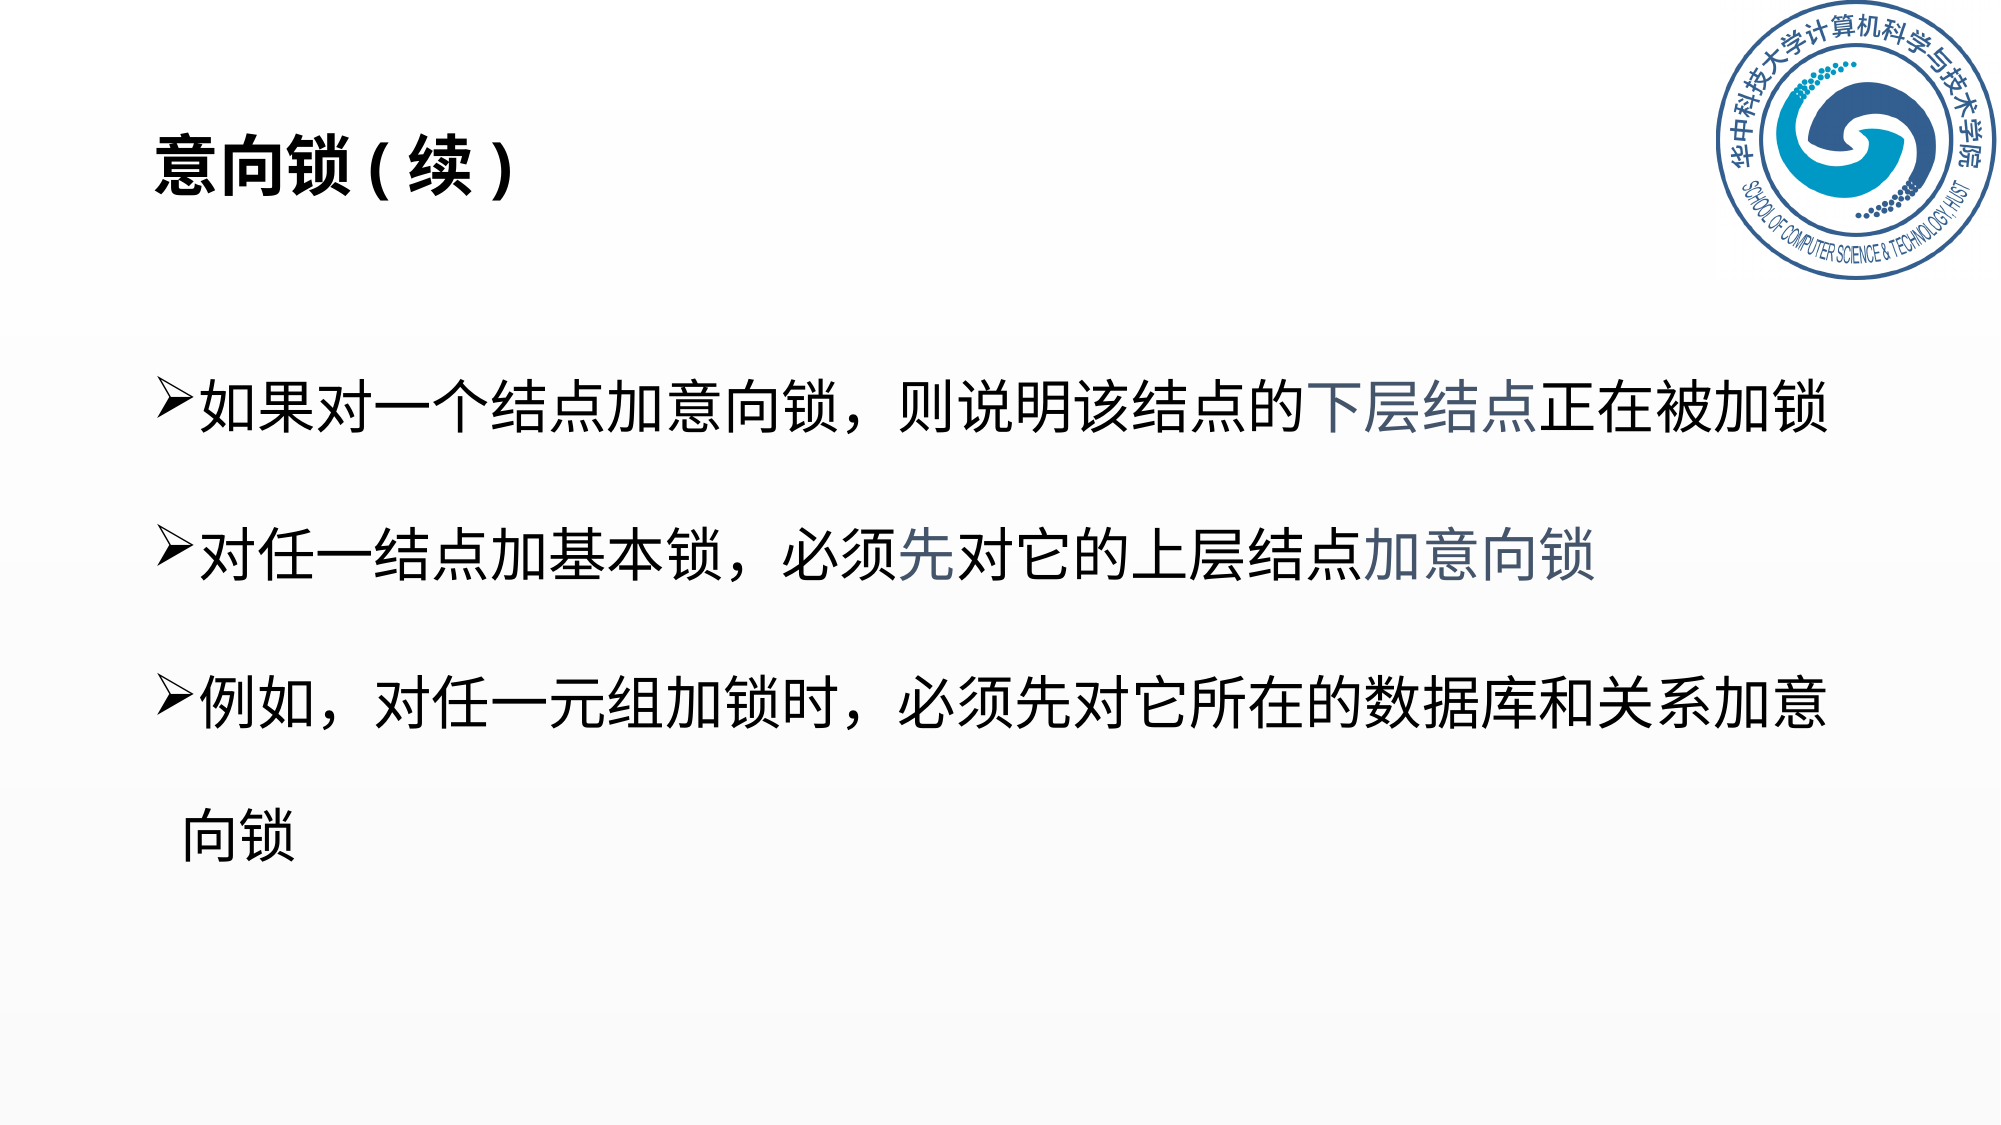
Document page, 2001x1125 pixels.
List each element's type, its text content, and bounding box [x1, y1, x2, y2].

picture [1716, 0, 1999, 280]
picture [1863, 136, 1868, 155]
title 意向锁(续) [137, 59, 1863, 278]
list 如果对一个结点加意向锁，则说明该结点的下层结点正在被加锁 对任一结点加基本锁，必须先对它的上层结点加意向锁 例如，对任一元组加锁时，必须先对它所在的数据库和关系加意向锁 [137, 299, 1863, 1014]
